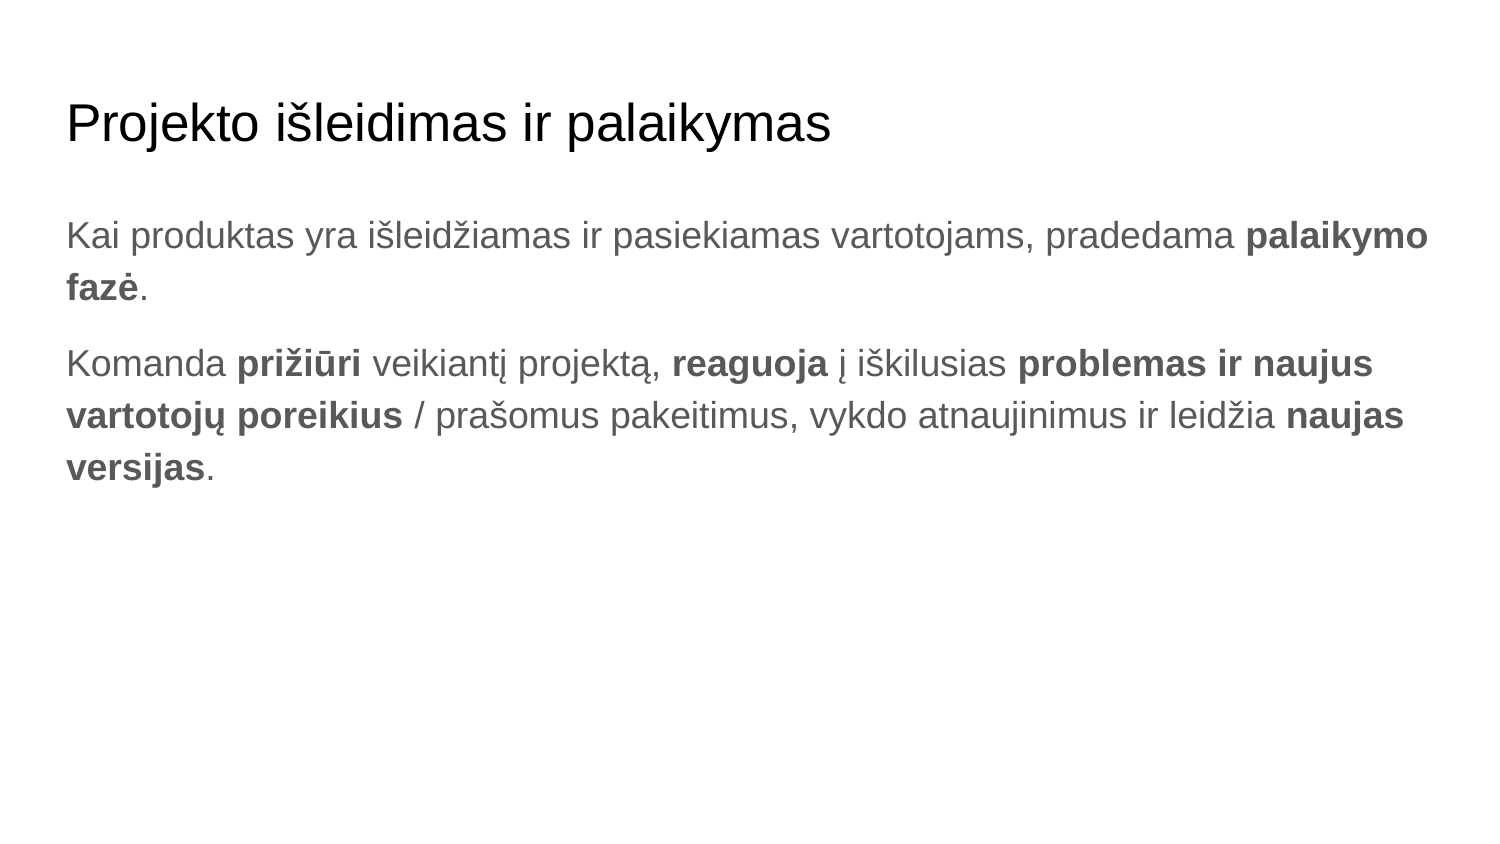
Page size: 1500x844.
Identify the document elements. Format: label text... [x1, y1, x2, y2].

title Projekto išleidimas ir palaikymas [51, 72, 1449, 167]
list Kai produktas yra išleidžiamas ir pasiekiamas vartotojams, pradedama palaikymo fazė. Komanda prižiūri veikiantį projektą, reaguoja į iškilusias problemas ir naujus vartotojų poreikius / prašomus pakeitimus, vykdo atnaujinimus ir leidžia naujas versijas. [51, 189, 1449, 750]
